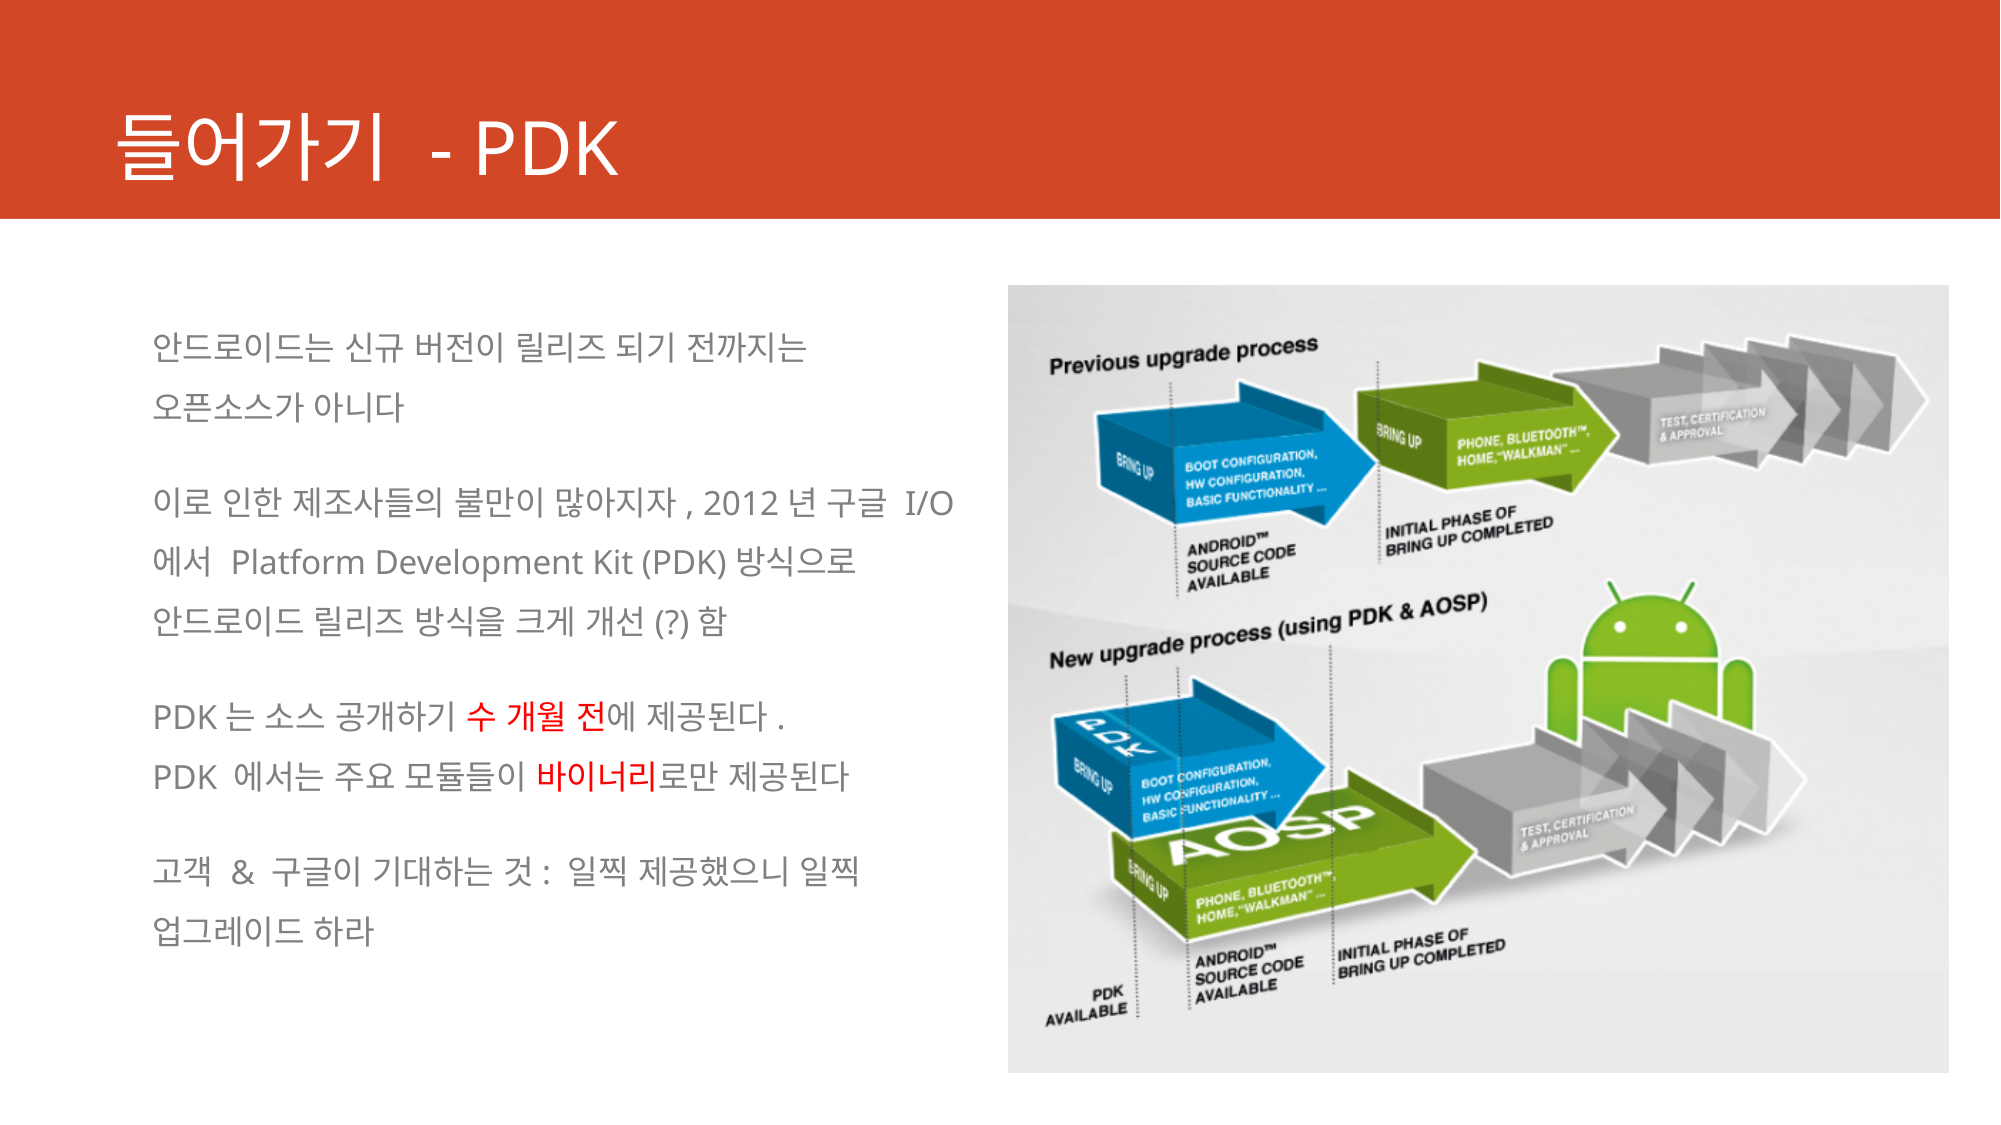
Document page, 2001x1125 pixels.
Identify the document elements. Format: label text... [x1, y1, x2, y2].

title 들어가기 - PDK [99, 0, 1863, 199]
picture [1008, 285, 1949, 1073]
list 안드로이드는 신규 버전이 릴리즈 되기 전까지는 오픈소스가 아니다 이로 인한 제조사들의 불만이 많아지자, 2012년 구글 I/O에서 Platform Development Kit (PDK)방식으로 안드로이드 릴리즈 방식을 크게 개선(?)함 PDK는 소스 공개하기 수 개월 전에 제공된다. PDK 에서는 주요 모듈들이 바이너리로만 제공된다 고객 & 구글이 기대하는 것: 일찍 제공했으니 일찍 업그레이드 하라 [137, 299, 973, 1014]
